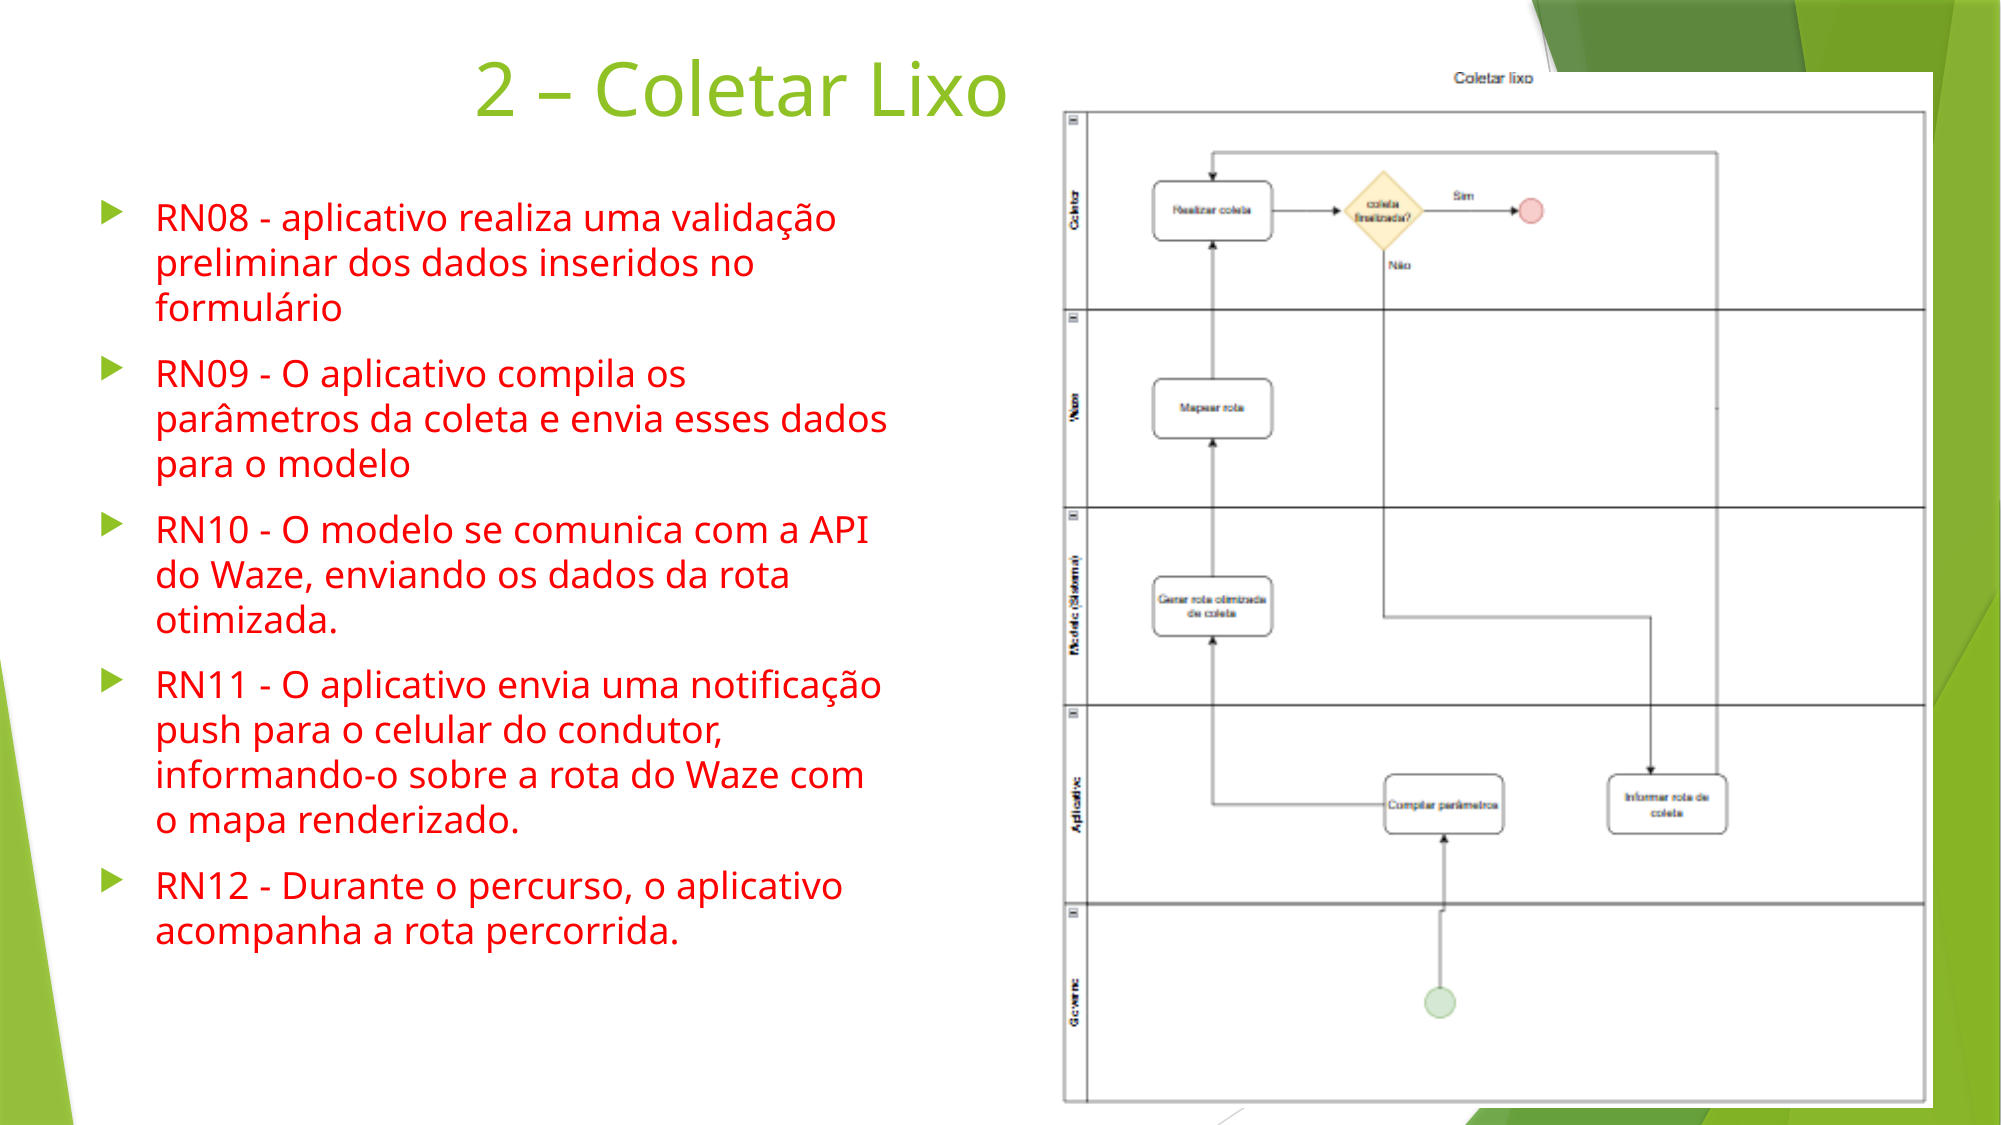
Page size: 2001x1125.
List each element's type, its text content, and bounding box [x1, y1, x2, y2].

title 2 – Coletar Lixo [459, 33, 1058, 140]
picture [1056, 71, 1934, 1109]
list RN08 - aplicativo realiza uma validação preliminar dos dados inseridos no formulário RN09 - O aplicativo compila os parâmetros da coleta e envia esses dados para o modelo RN10 - O modelo se comunica com a API do Waze, enviando os dados da rota otimizada. RN11 - O aplicativo envia uma notificação push para o celular do condutor, informando-o sobre a rota do Waze com o mapa renderizado. RN12 - Durante o percurso, o aplicativo acompanha a rota percorrida. [83, 186, 909, 1064]
